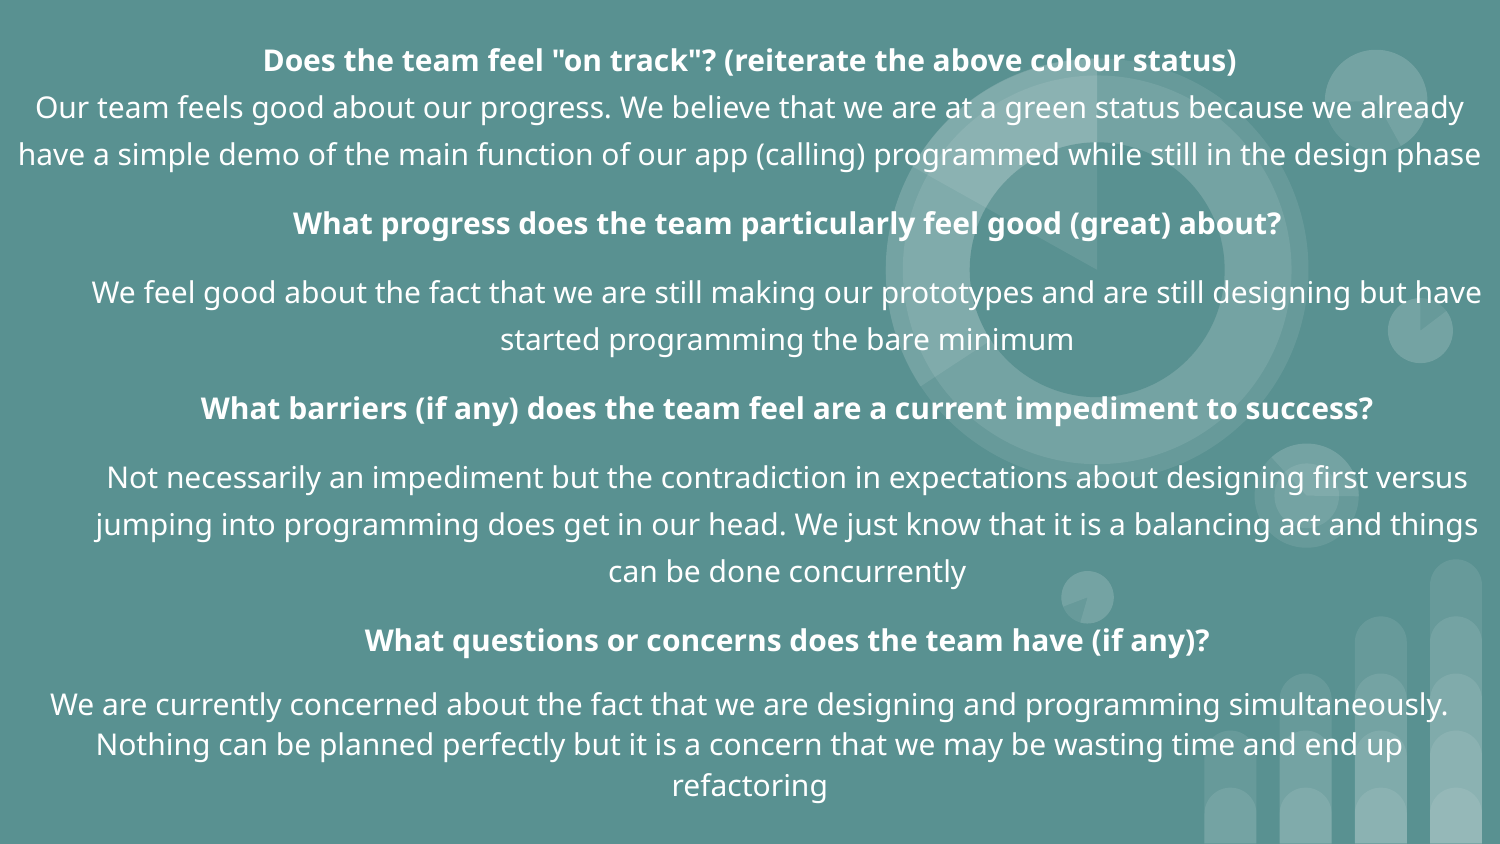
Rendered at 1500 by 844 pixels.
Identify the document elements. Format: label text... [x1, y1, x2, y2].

title Does the team feel "on track"? (reiterate the above colour status) Our team feels good about our progress. We believe that we are at a green status because we already have a simple demo of the main function of our app (calling) programmed while still in the design phase What progress does the team particularly feel good (great) about? We feel good about the fact that we are still making our prototypes and are still designing but have started programming the bare minimum What barriers (if any) does the team feel are a current impediment to success? Not necessarily an impediment but the contradiction in expectations about designing first versus jumping into programming does get in our head. We just know that it is a balancing act and things can be done concurrently What questions or concerns does the team have (if any)? We are currently concerned about the fact that we are designing and programming simultaneously. Nothing can be planned perfectly but it is a concern that we may be wasting time and end up refactoring [0, 0, 1500, 839]
